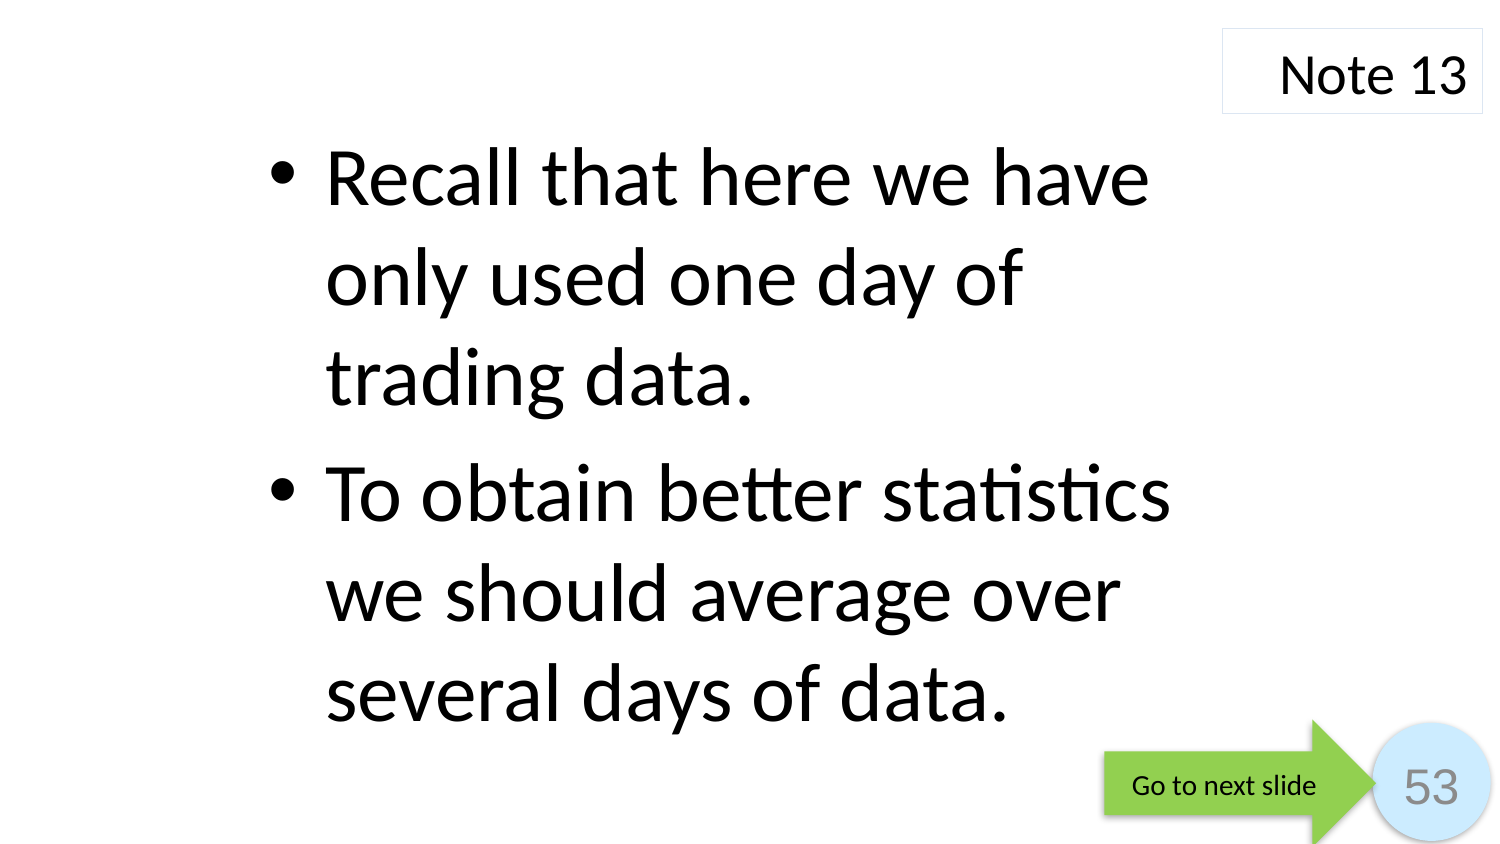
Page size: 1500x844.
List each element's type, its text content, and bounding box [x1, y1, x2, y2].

text_box Go to next slide [1103, 718, 1377, 844]
list Recall that here we have only used one day of trading data. To obtain better statistics we should average over several days of data. [253, 114, 1258, 786]
slide_number 53 [1372, 762, 1491, 807]
text_box Note 13 [1222, 28, 1483, 114]
